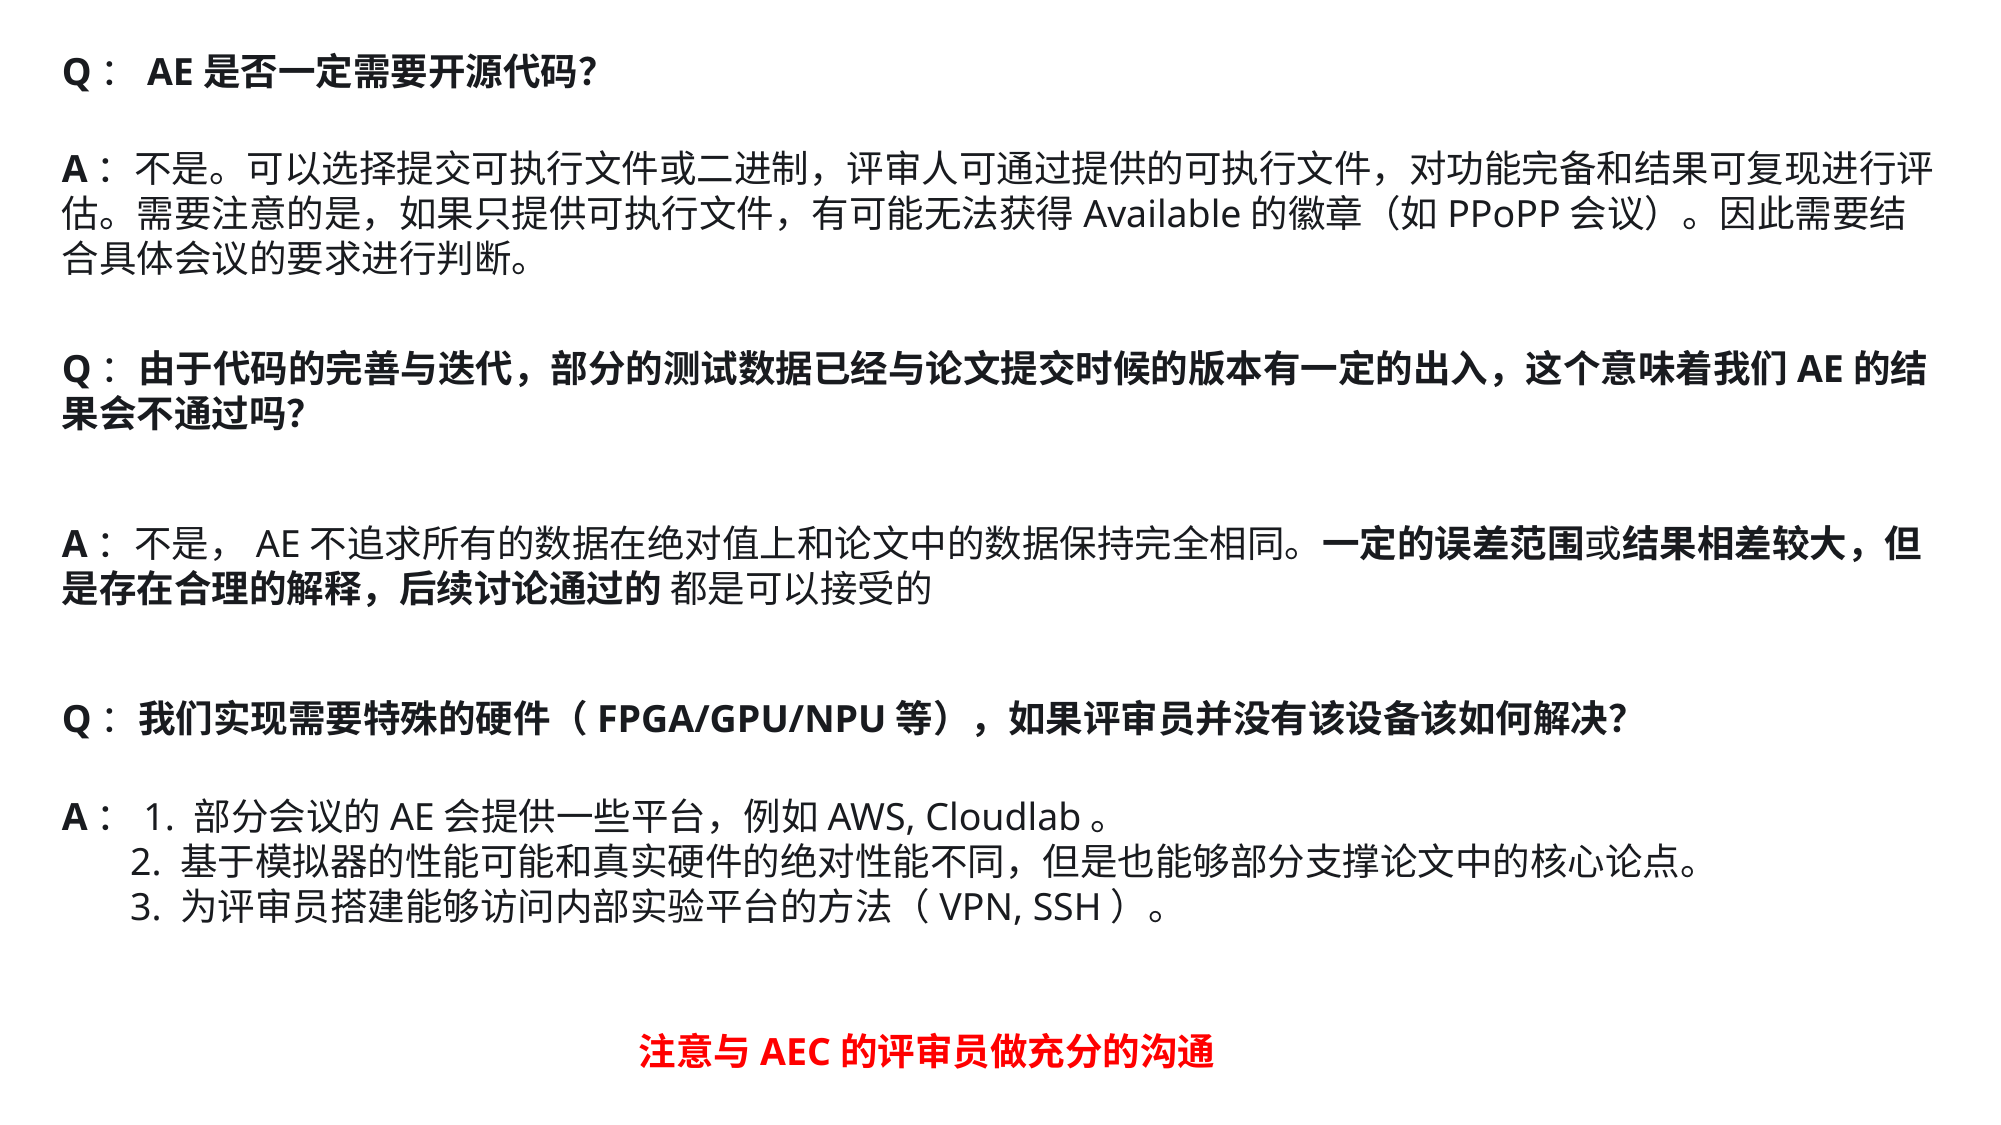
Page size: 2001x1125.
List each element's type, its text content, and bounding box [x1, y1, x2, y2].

text_box 注意与AEC的评审员做充分的沟通 [623, 1020, 1230, 1125]
text_box Q：我们实现需要特殊的硬件（FPGA/GPU/NPU等），如果评审员并没有该设备该如何解决？ [47, 687, 1888, 748]
text_box A：1. 部分会议的AE会提供一些平台，例如AWS, Cloudlab。 2. 基于模拟器的性能可能和真实硬件的绝对性能不同，但是也能够部分支撑论文中的核心论点。 3. 为评审员搭建能够访问内部实验平台的方法（VPN, SSH）。 [47, 785, 1906, 981]
text_box A：不是，AE不追求所有的数据在绝对值上和论文中的数据保持完全相同。一定的误差范围或结果相差较大，但是存在合理的解释，后续讨论通过的 都是可以接受的 [47, 512, 1956, 618]
text_box Q：AE是否一定需要开源代码？ [47, 40, 1048, 101]
text_box Q：由于代码的完善与迭代，部分的测试数据已经与论文提交时候的版本有一定的出入，这个意味着我们AE的结果会不通过吗？ [47, 337, 1956, 442]
text_box A：不是。可以选择提交可执行文件或二进制，评审人可通过提供的可执行文件，对功能完备和结果可复现进行评估。需要注意的是，如果只提供可执行文件，有可能无法获得Available的徽章（如PPoPP会议）。因此需要结合具体会议的要求进行判断。 [47, 137, 1956, 287]
